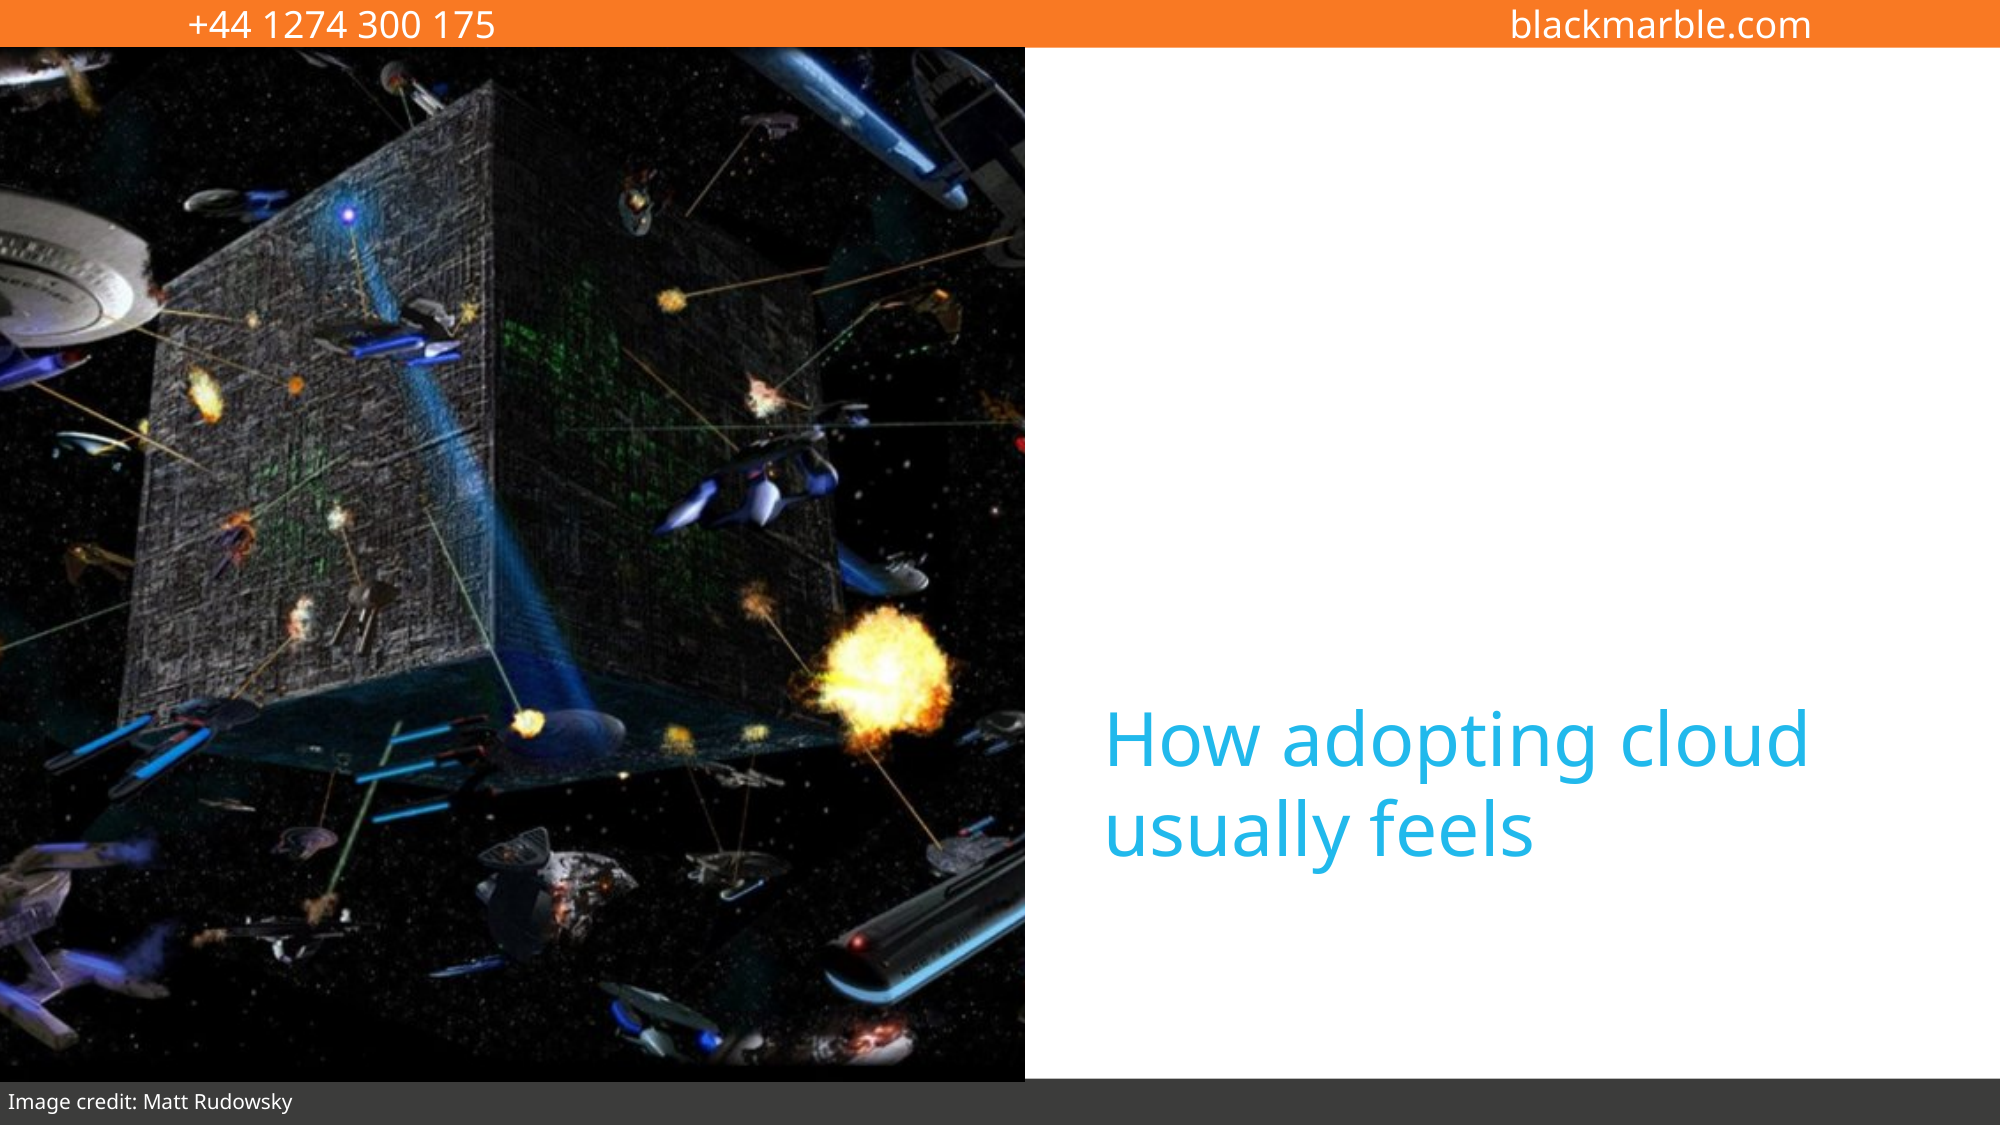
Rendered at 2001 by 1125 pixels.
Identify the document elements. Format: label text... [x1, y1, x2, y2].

text_box Image credit: Matt Rudowsky [0, 1082, 308, 1122]
text_box How adopting cloud usually feels [1088, 683, 1920, 879]
picture [0, 47, 1025, 1082]
